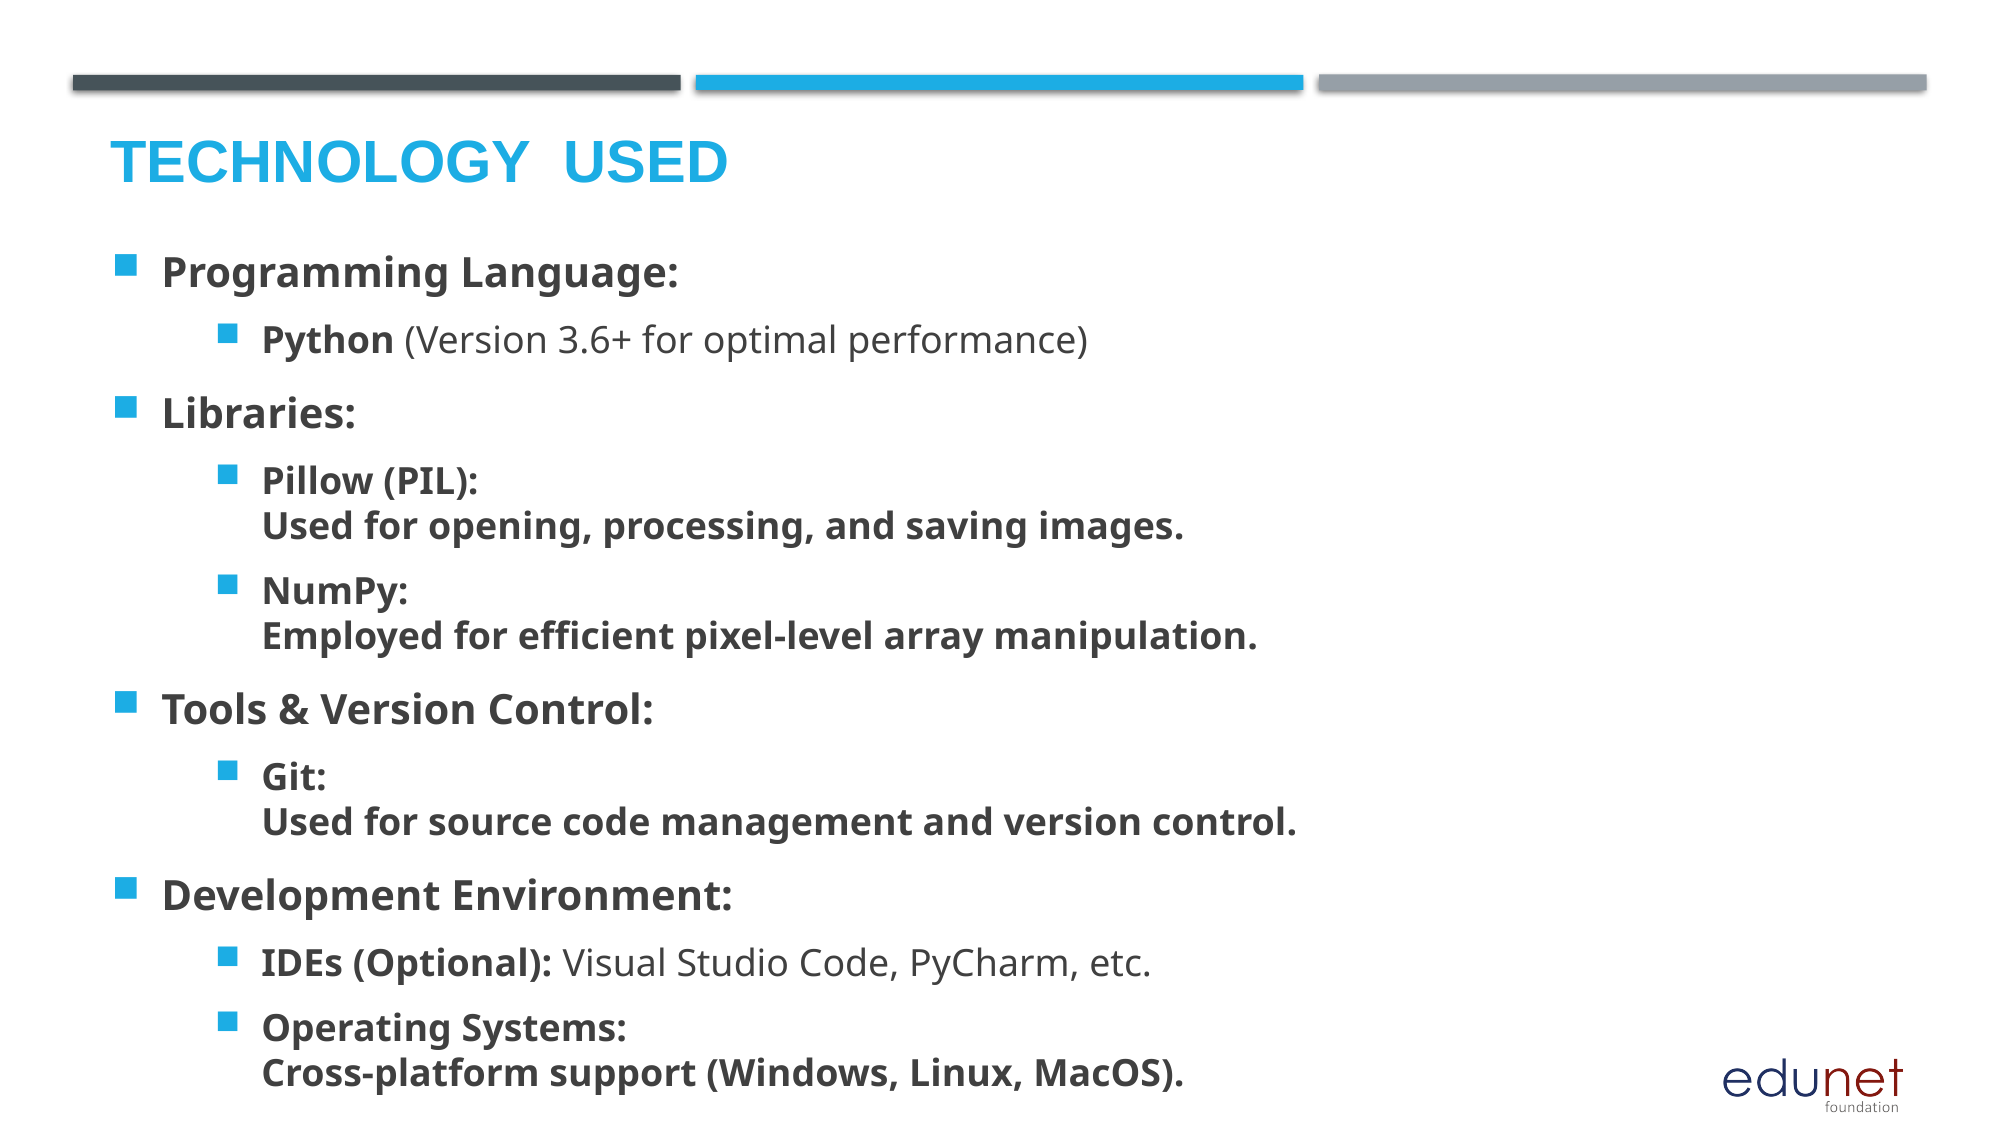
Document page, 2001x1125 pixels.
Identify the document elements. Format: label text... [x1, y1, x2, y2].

title Technology used [95, 115, 1905, 203]
list Programming Language: Python (Version 3.6+ for optimal performance) Libraries: Pillow (PIL): Used for opening, processing, and saving images. NumPy: Employed for efficient pixel-level array manipulation. Tools & Version Control: Git: Used for source code management and version control. Development Environment: IDEs (Optional): Visual Studio Code, PyCharm, etc. Operating Systems: Cross-platform support (Windows, Linux, MacOS). [96, 244, 2000, 1125]
